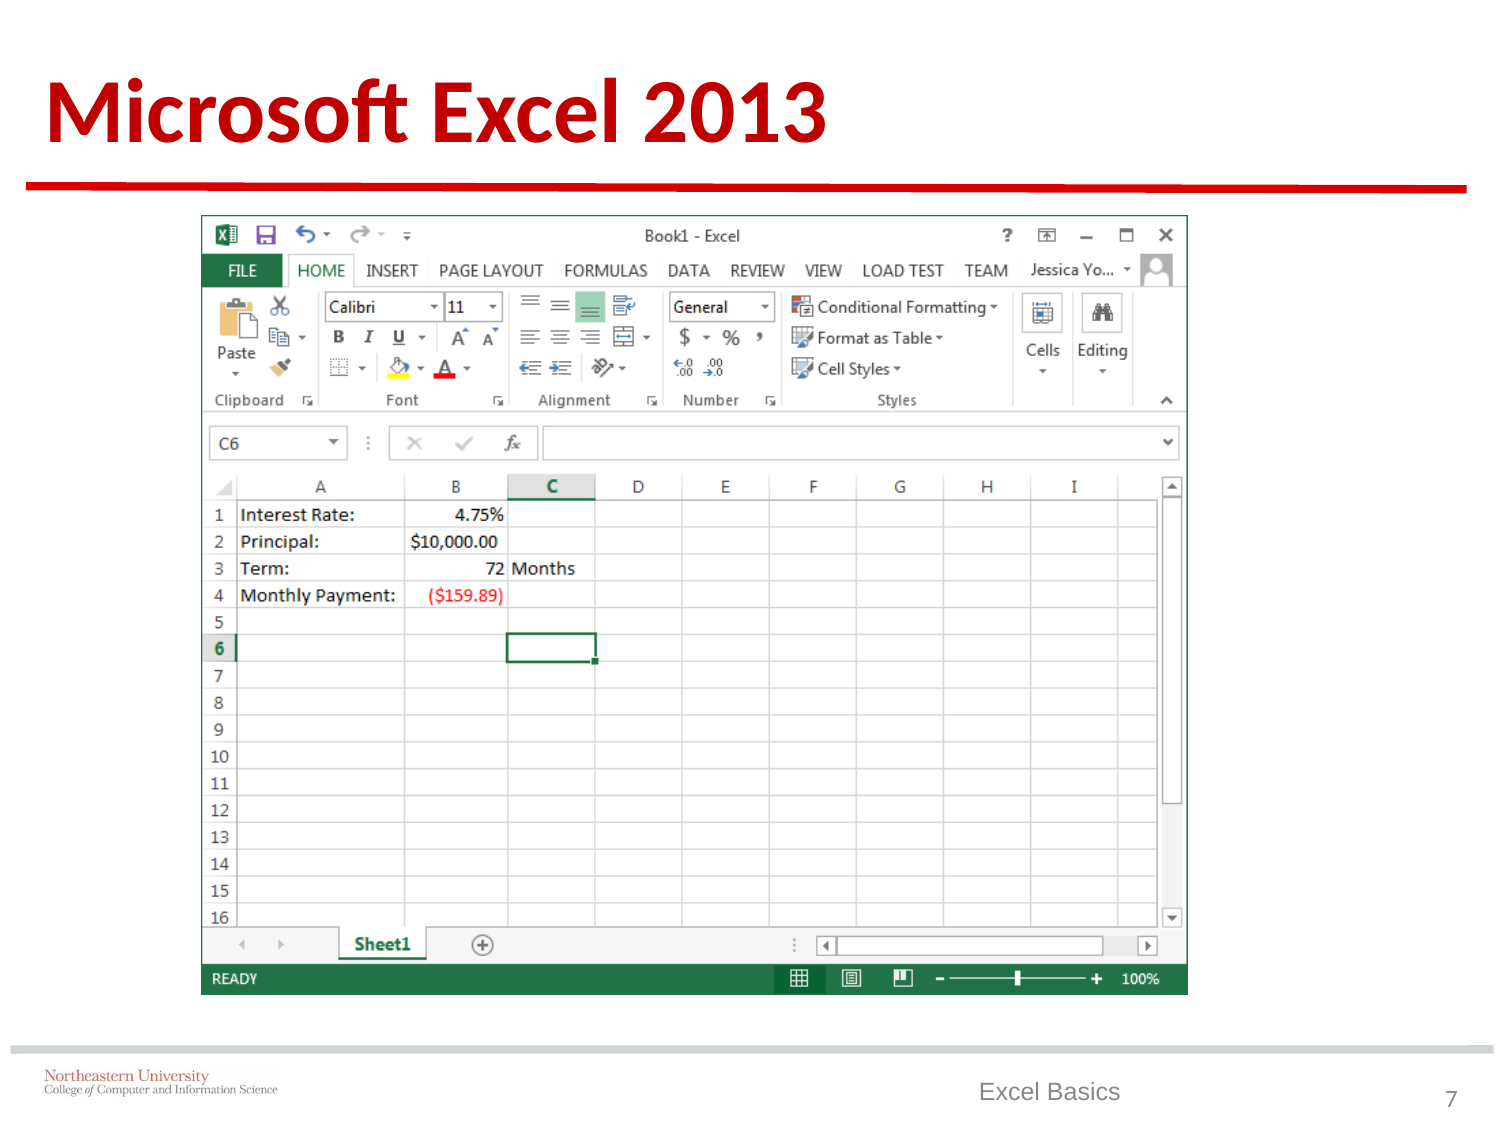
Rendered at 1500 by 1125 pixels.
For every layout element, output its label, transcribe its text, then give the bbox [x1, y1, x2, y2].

picture [201, 215, 1188, 995]
picture [41, 1066, 280, 1099]
footer Excel Basics [796, 1060, 1304, 1121]
title Microsoft Excel 2013 [29, 43, 1495, 170]
